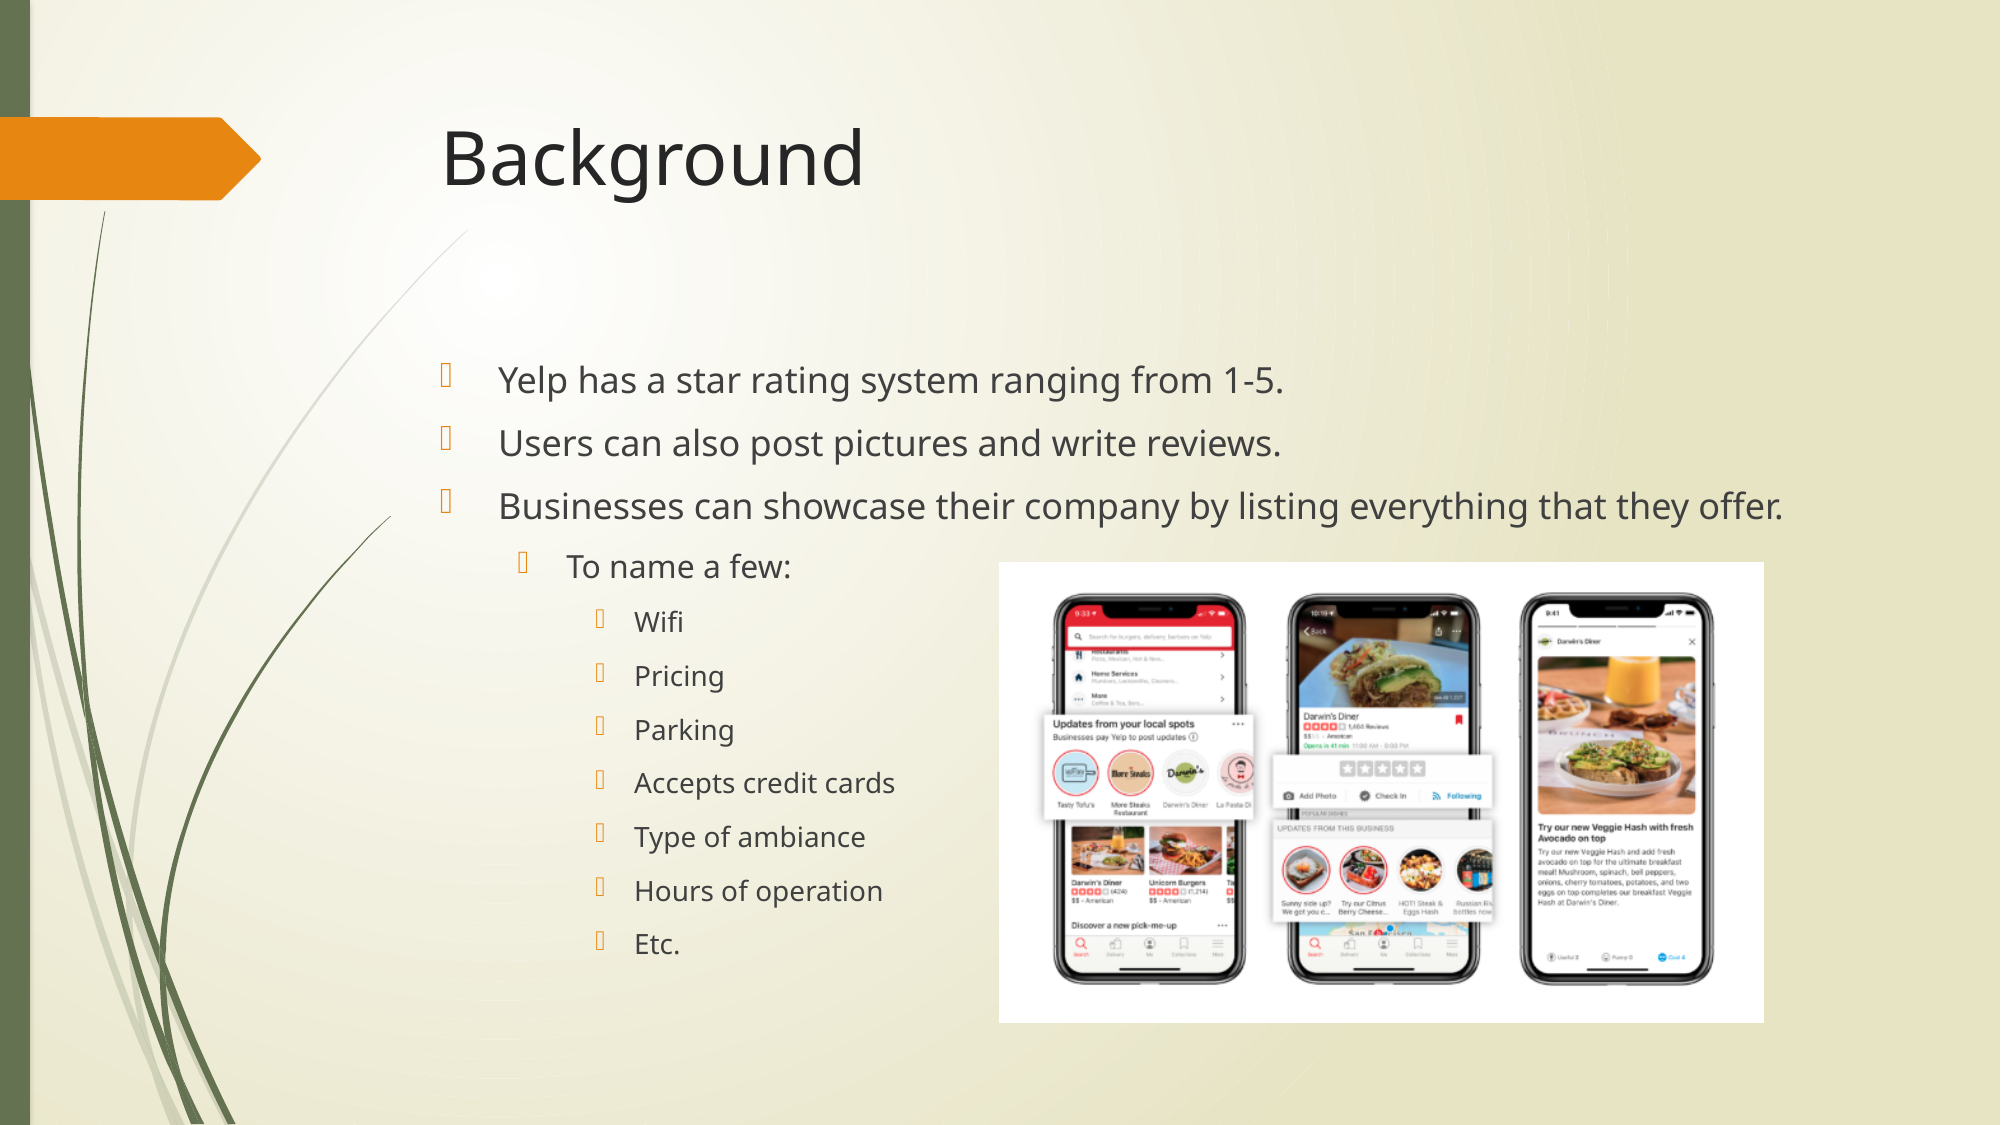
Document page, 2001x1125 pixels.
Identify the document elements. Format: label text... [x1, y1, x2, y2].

picture [999, 562, 1764, 1023]
list Yelp has a star rating system ranging from 1-5. Users can also post pictures and write reviews. Businesses can showcase their company by listing everything that they offer. To name a few: Wifi Pricing Parking Accepts credit cards Type of ambiance Hours of operation Etc. [424, 350, 1888, 970]
title Background [425, 102, 1888, 313]
